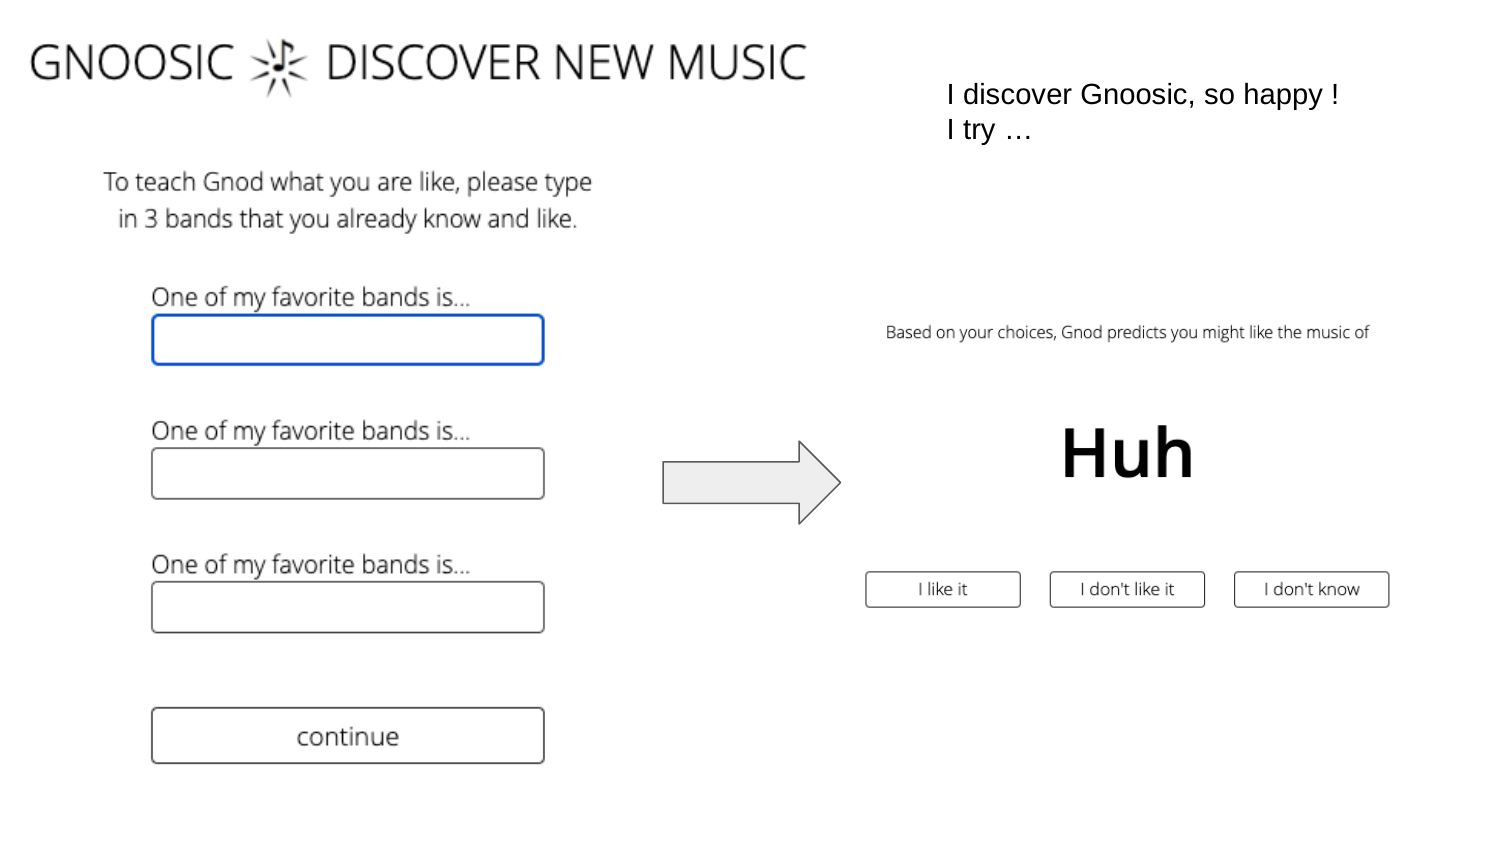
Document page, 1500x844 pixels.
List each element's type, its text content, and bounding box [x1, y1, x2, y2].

picture [70, 131, 628, 818]
text_box I discover Gnoosic, so happy ! I try … [931, 60, 1419, 160]
text_box [663, 441, 818, 524]
picture [823, 302, 1464, 646]
picture [24, 24, 824, 108]
